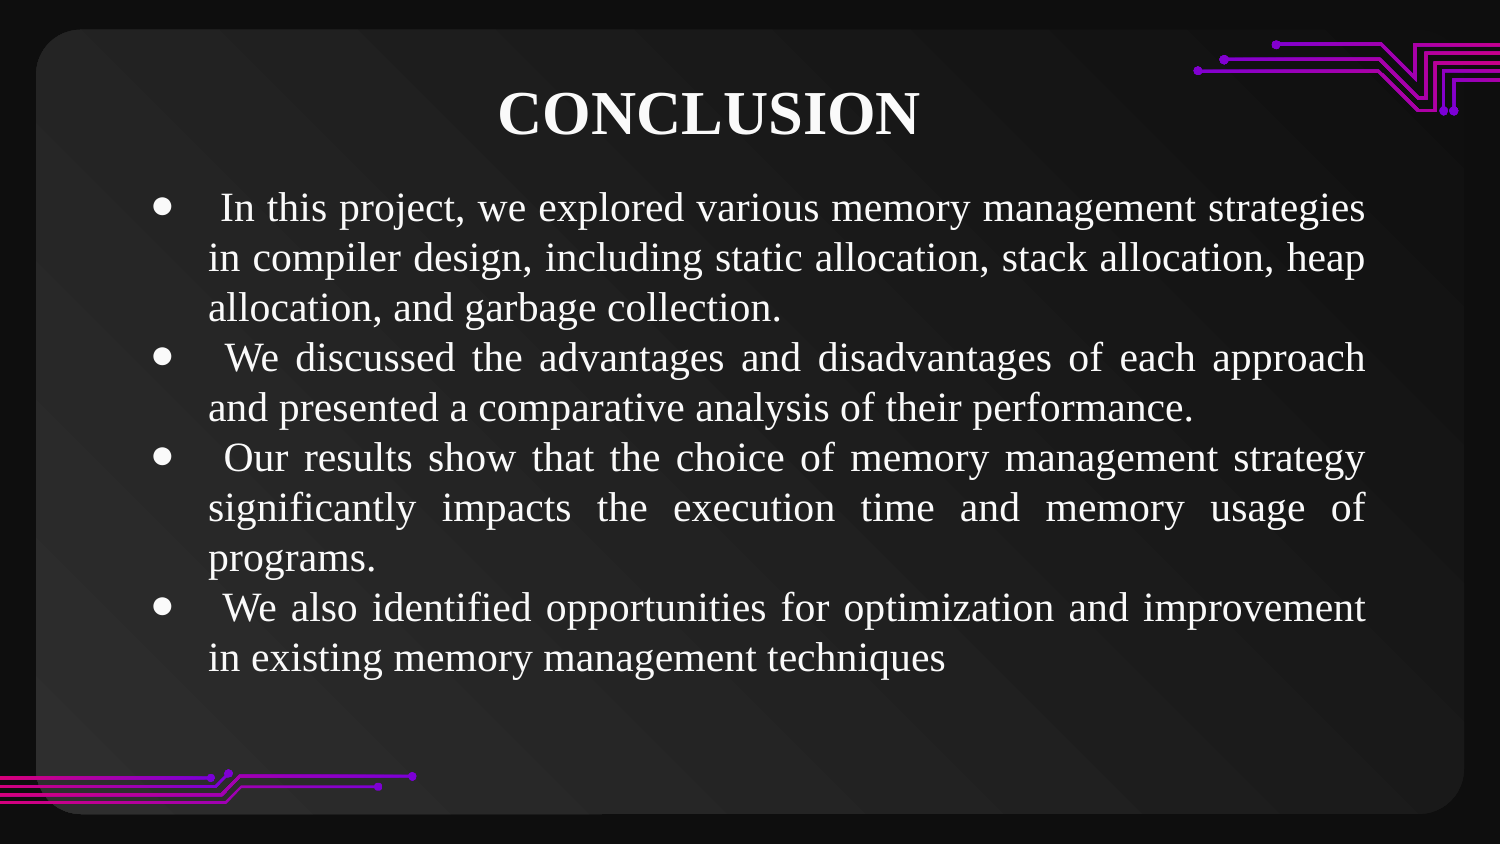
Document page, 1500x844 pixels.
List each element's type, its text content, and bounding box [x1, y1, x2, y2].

title In this project, we explored various memory management strategies in compiler design, including static allocation, stack allocation, heap allocation, and garbage collection. We discussed the advantages and disadvantages of each approach and presented a comparative analysis of their performance. Our results show that the choice of memory management strategy significantly impacts the execution time and memory usage of programs. We also identified opportunities for optimization and improvement in existing memory management techniques [118, 164, 1382, 797]
text_box CONCLUSION [120, 57, 1380, 154]
